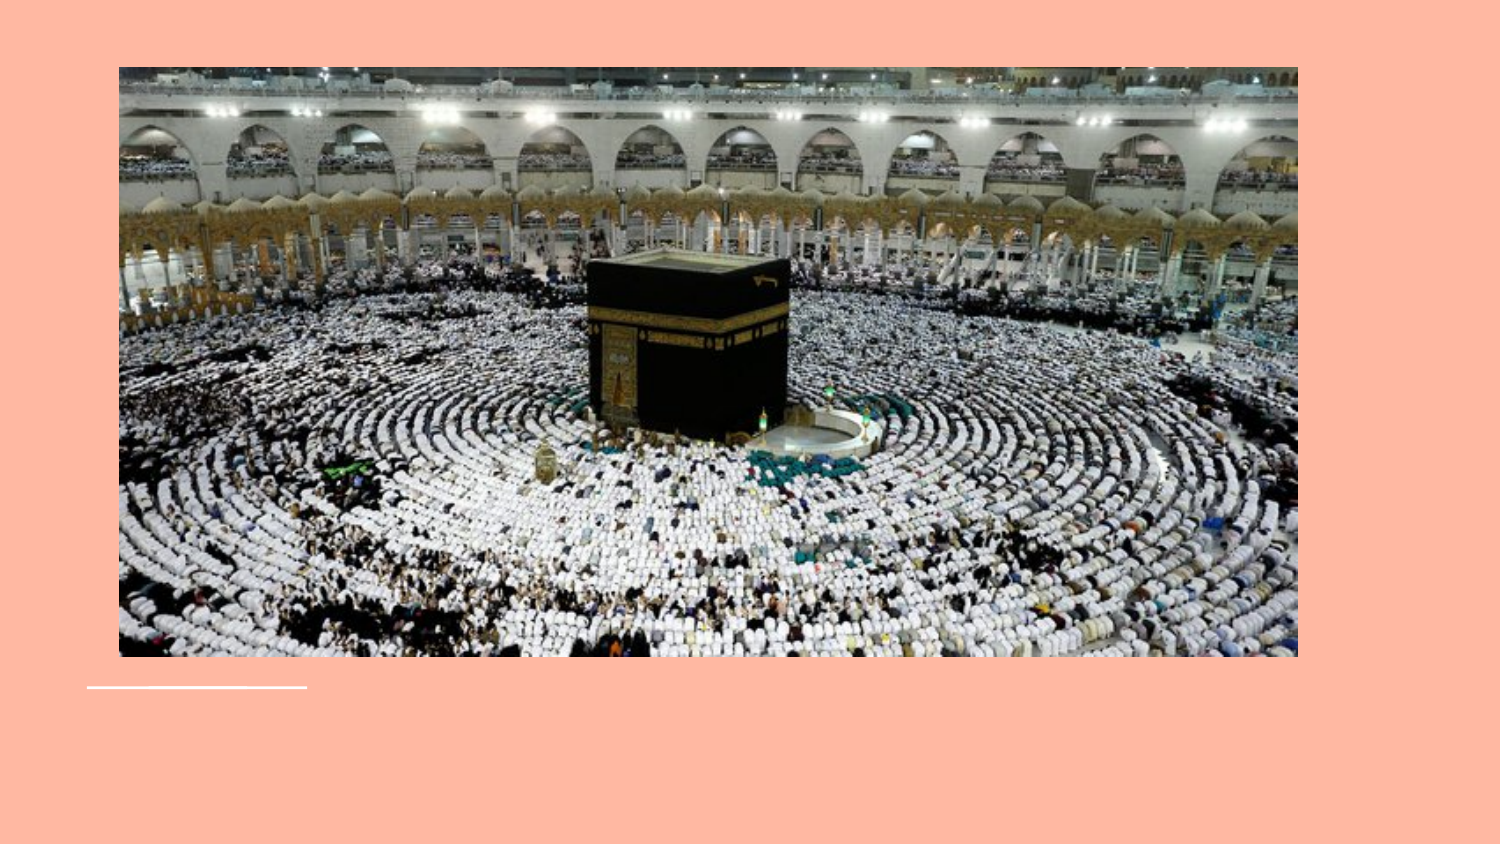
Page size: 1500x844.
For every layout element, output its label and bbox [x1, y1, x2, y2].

picture [119, 67, 1298, 657]
